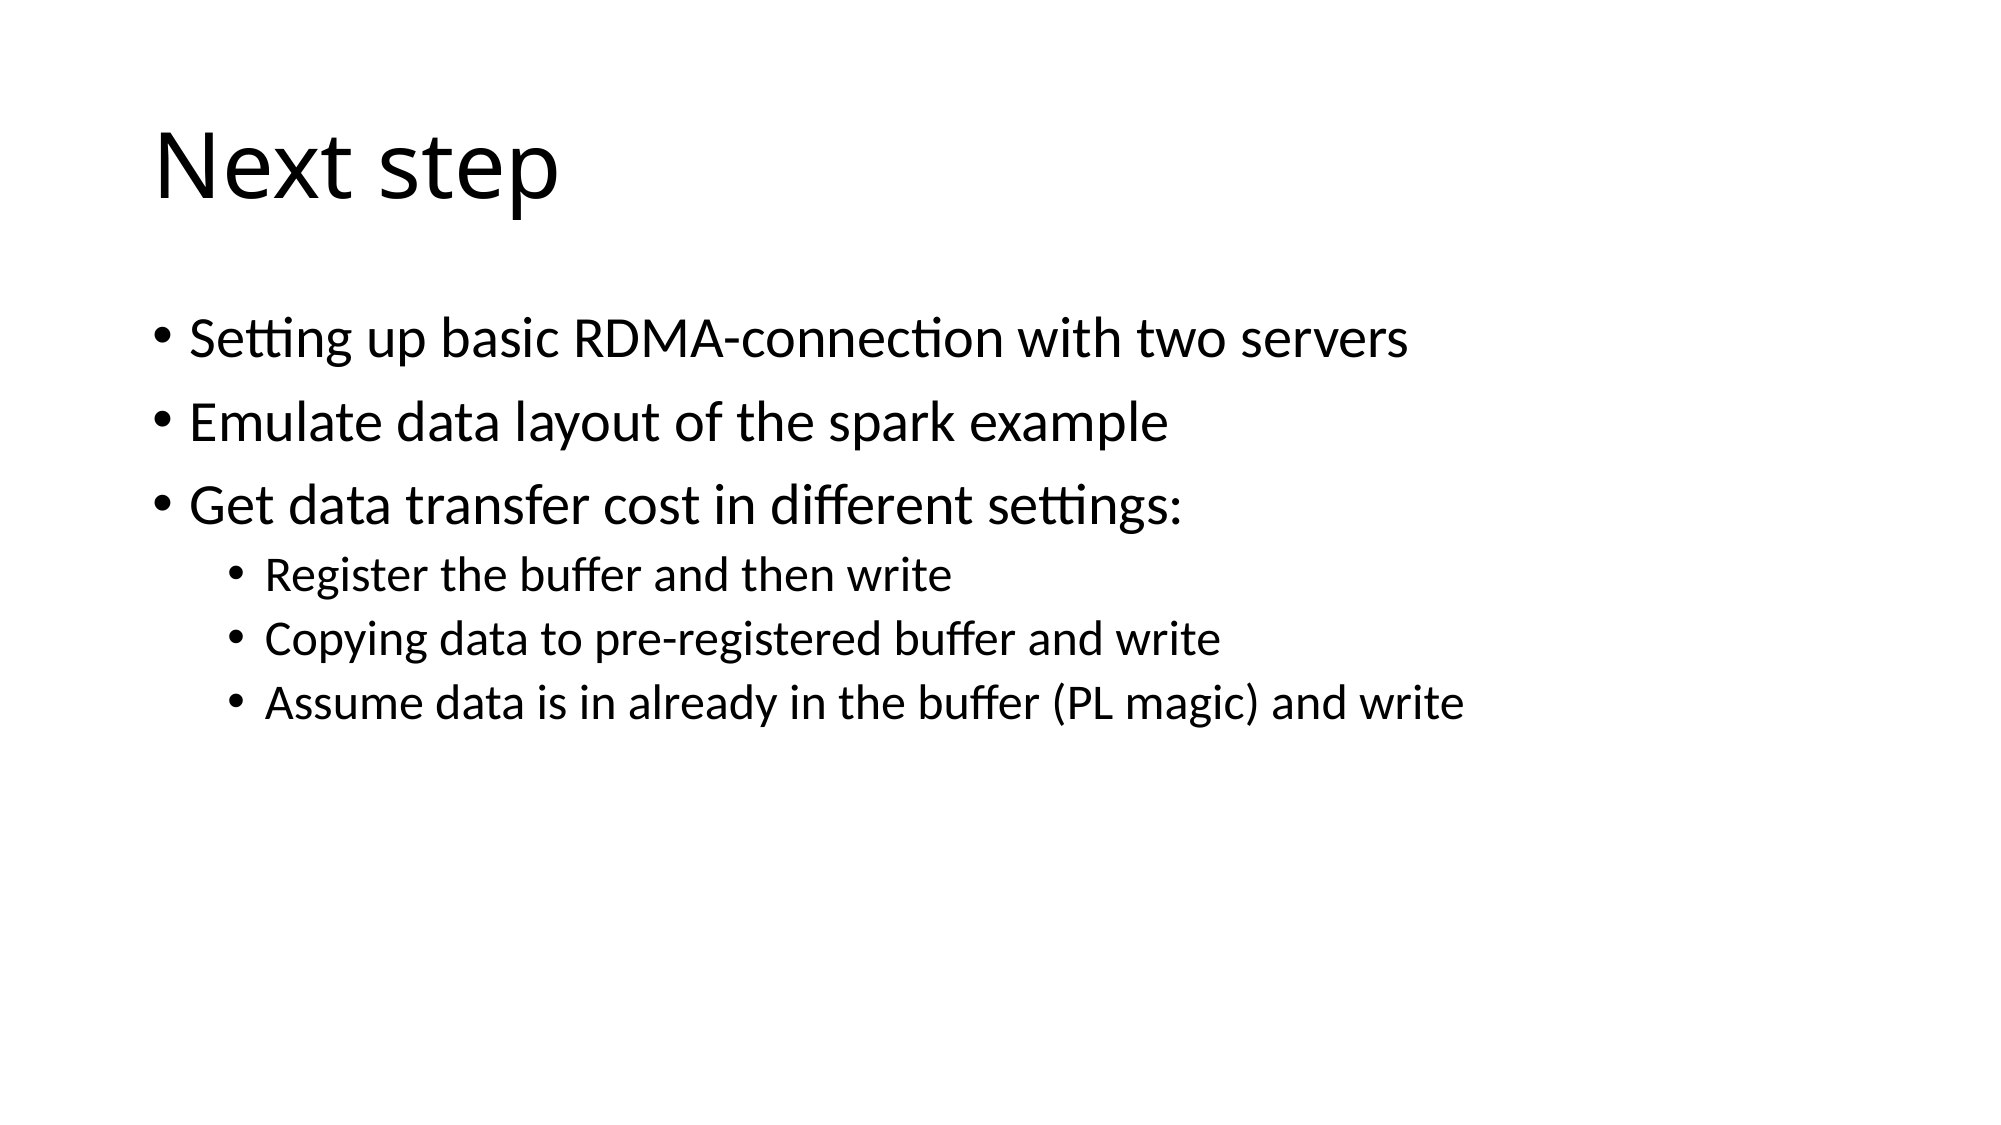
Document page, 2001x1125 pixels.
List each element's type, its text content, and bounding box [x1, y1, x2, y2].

title Next step [137, 59, 1863, 278]
list Setting up basic RDMA-connection with two servers Emulate data layout of the spark example Get data transfer cost in different settings: Register the buffer and then write Copying data to pre-registered buffer and write Assume data is in already in the buffer (PL magic) and write [137, 299, 1863, 1014]
